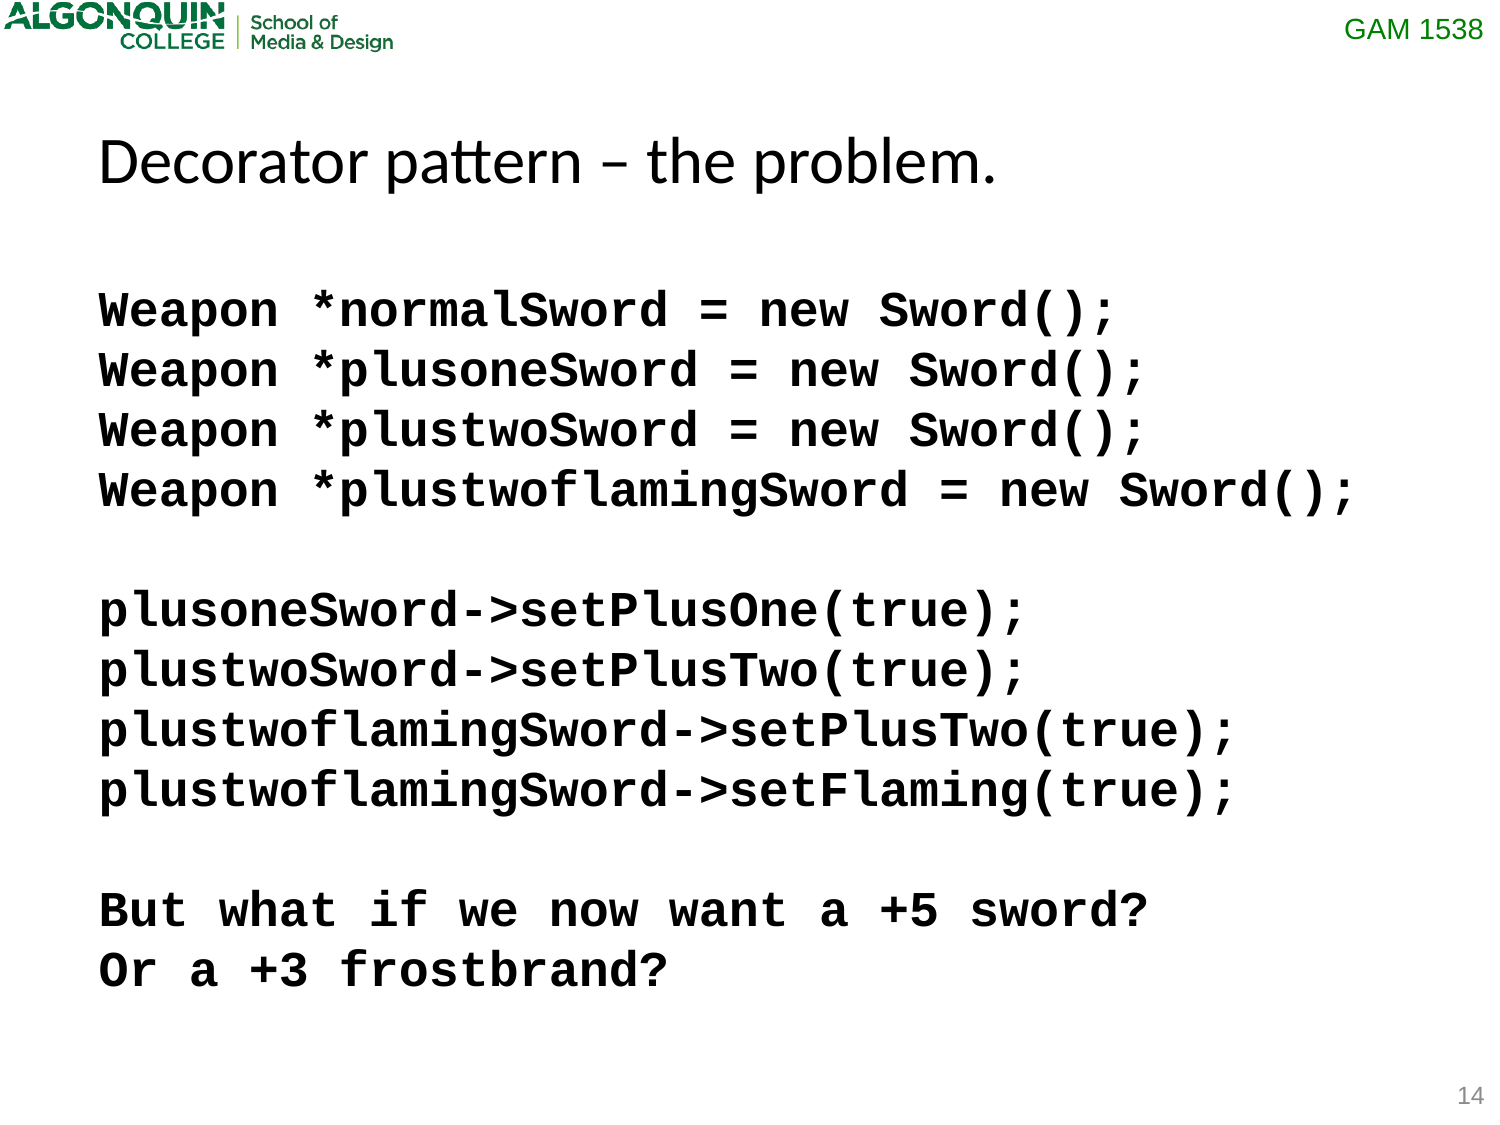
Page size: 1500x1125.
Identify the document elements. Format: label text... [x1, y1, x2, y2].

text_box Decorator pattern – the problem. Weapon *normalSword = new Sword(); Weapon *plusoneSword = new Sword(); Weapon *plustwoSword = new Sword(); Weapon *plustwoflamingSword = new Sword(); plusoneSword->setPlusOne(true); plustwoSword->setPlusTwo(true); plustwoflamingSword->setPlusTwo(true); plustwoflamingSword->setFlaming(true); But what if we now want a +5 sword? Or a +3 frostbrand? [83, 109, 1434, 1004]
slide_number 14 [1149, 1065, 1500, 1125]
picture [0, 0, 399, 54]
